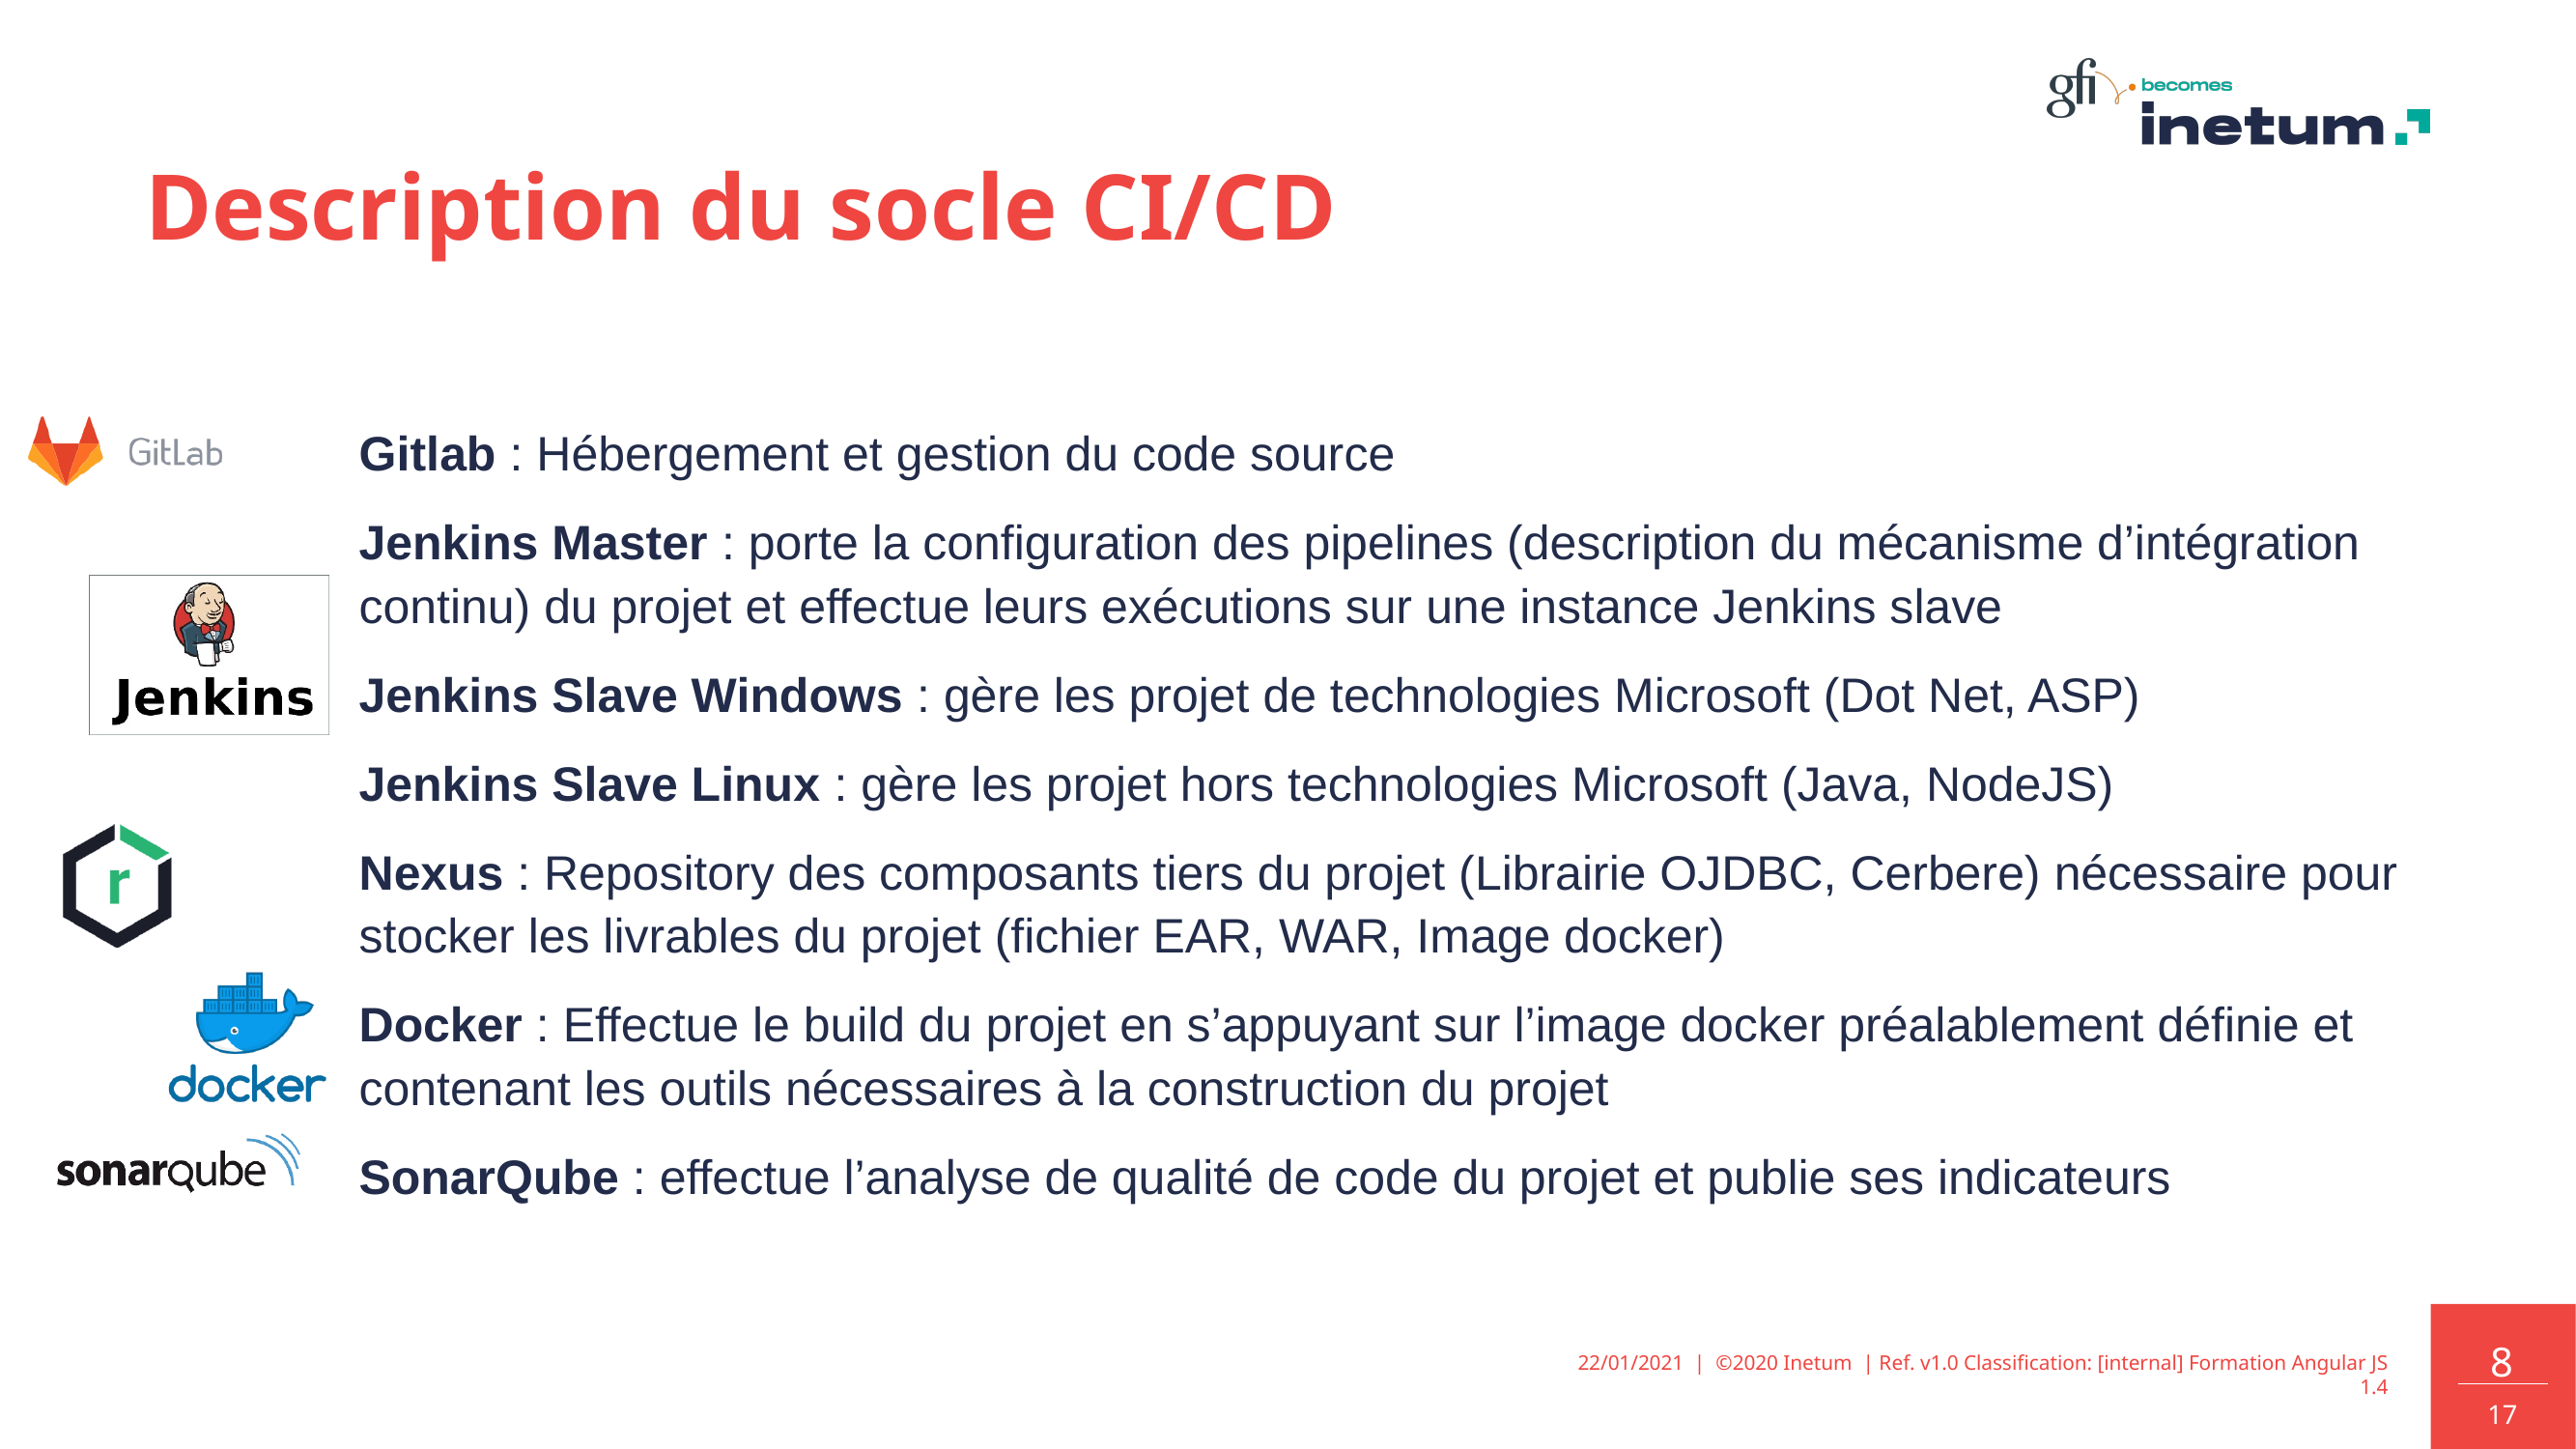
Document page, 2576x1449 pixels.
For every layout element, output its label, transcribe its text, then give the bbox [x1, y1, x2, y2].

picture [2141, 101, 2384, 145]
list Gitlab : Hébergement et gestion du code source Jenkins Master : porte la configuration des pipelines (description du mécanisme d’intégration continu) du projet et effectue leurs exécutions sur une instance Jenkins slave Jenkins Slave Windows : gère les projet de technologies Microsoft (Dot Net, ASP) Jenkins Slave Linux : gère les projet hors technologies Microsoft (Java, NodeJS) Nexus : Repository des composants tiers du projet (Librairie OJDBC, Cerbere) nécessaire pour stocker les livrables du projet (fichier EAR, WAR, Image docker) Docker : Effectue le build du projet en s’appuyant sur l’image docker préalablement définie et contenant les outils nécessaires à la construction du projet SonarQube : effectue l’analyse de qualité de code du projet et publie ses indicateurs [328, 399, 2507, 1203]
title Description du socle CI/CD [142, 147, 2109, 260]
picture [28, 416, 222, 487]
picture [2395, 109, 2430, 145]
footer 22/01/2021 | ©2020 Inetum | Ref. v1.0 Classification: [internal] Formation Angular JS 1.4 [1533, 1342, 2403, 1406]
picture [2047, 58, 2136, 118]
picture [89, 574, 329, 735]
picture [2142, 78, 2232, 91]
picture [54, 823, 179, 948]
picture [28, 957, 340, 1223]
